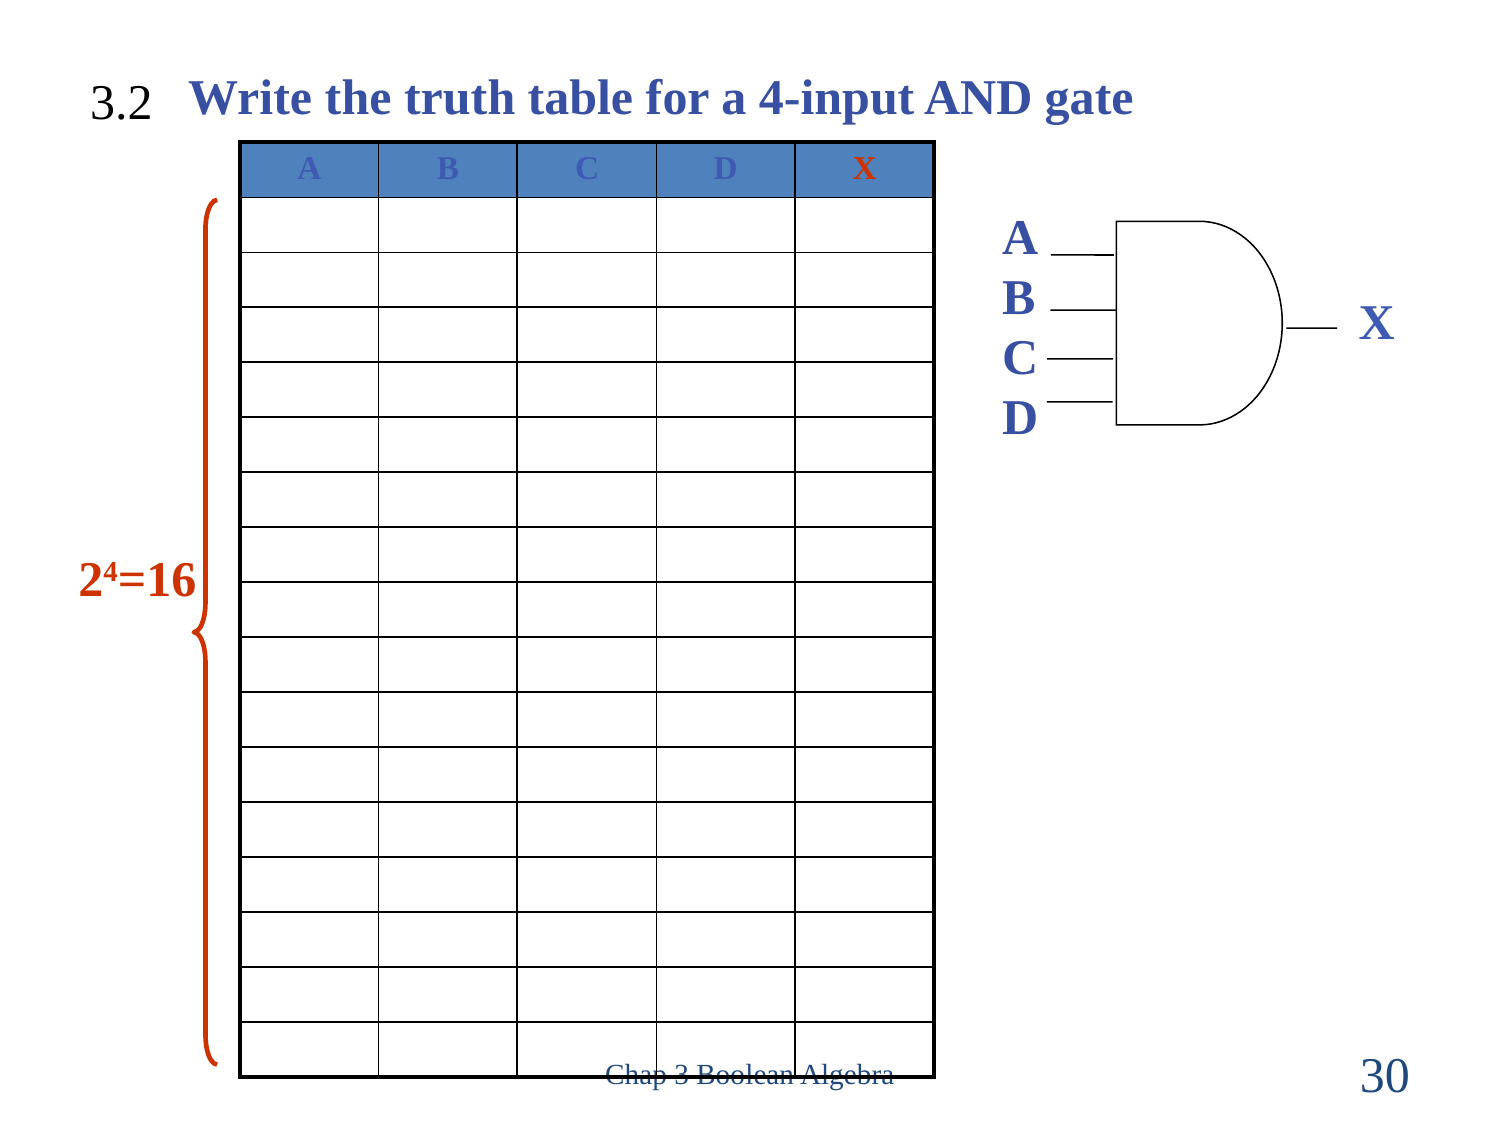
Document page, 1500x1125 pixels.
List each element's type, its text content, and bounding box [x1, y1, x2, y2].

table_cell [242, 253, 378, 306]
table_cell [518, 308, 656, 361]
table_cell [518, 693, 656, 746]
table_cell [796, 968, 932, 1021]
table_cell [242, 748, 378, 801]
table_cell [796, 253, 932, 306]
table_cell [379, 913, 516, 966]
table_cell [242, 913, 378, 966]
table_cell [379, 363, 516, 416]
table_cell [518, 1023, 656, 1075]
table_cell [796, 693, 932, 746]
table_cell [657, 748, 794, 801]
table_cell [518, 253, 656, 306]
table_cell [242, 1023, 378, 1075]
table_cell [379, 253, 516, 306]
table_cell [796, 638, 932, 691]
table_cell [796, 198, 932, 252]
table_cell [657, 638, 794, 691]
table_cell [657, 253, 794, 306]
table_cell [657, 858, 794, 911]
table_cell [379, 638, 516, 691]
table_cell [796, 418, 932, 471]
table_cell [379, 693, 516, 746]
table_cell [657, 418, 794, 471]
table_cell [379, 968, 516, 1021]
table_cell [518, 528, 656, 581]
table_cell [657, 693, 794, 746]
table_cell [379, 473, 516, 526]
table_cell [518, 418, 656, 471]
table_cell [657, 803, 794, 856]
table_cell [242, 473, 378, 526]
table_header B [379, 144, 516, 197]
table_cell [242, 418, 378, 471]
table_cell [242, 803, 378, 856]
table_cell [518, 858, 656, 911]
table_cell [796, 473, 932, 526]
table_cell [379, 1023, 516, 1075]
table_cell [518, 583, 656, 636]
table_cell [242, 363, 378, 416]
table_cell [379, 308, 516, 361]
table_cell [657, 363, 794, 416]
table_cell [657, 528, 794, 581]
table_cell [379, 528, 516, 581]
table_cell [796, 583, 932, 636]
text_box Write the truth table for a 4-input AND gate [165, 57, 1157, 133]
table_cell [796, 858, 932, 911]
table_cell [242, 198, 378, 252]
table_cell [242, 583, 378, 636]
table_cell [379, 198, 516, 252]
table_cell [657, 913, 794, 966]
table_cell [518, 803, 656, 856]
table_cell [242, 638, 378, 691]
table_cell [657, 308, 794, 361]
table_header A [242, 144, 378, 197]
table_cell [379, 583, 516, 636]
table_cell [657, 198, 794, 252]
table_cell [518, 748, 656, 801]
table_header C [518, 144, 656, 197]
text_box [986, 196, 1411, 453]
table_cell [657, 473, 794, 526]
table_cell [518, 638, 656, 691]
table_cell [518, 363, 656, 416]
table_cell [242, 858, 378, 911]
table_cell [379, 748, 516, 801]
table_cell [242, 693, 378, 746]
table_cell [796, 913, 932, 966]
slide_number 30 [1074, 1042, 1425, 1103]
table_header X [796, 144, 932, 197]
table_cell [242, 308, 378, 361]
table_cell [657, 1023, 794, 1075]
table_cell [796, 748, 932, 801]
table_header D [657, 144, 794, 197]
table_cell [796, 803, 932, 856]
table_cell [518, 913, 656, 966]
table_cell [796, 308, 932, 361]
table_cell [242, 528, 378, 581]
table_cell [242, 968, 378, 1021]
table_cell [518, 473, 656, 526]
table_cell [379, 418, 516, 471]
table_cell [796, 528, 932, 581]
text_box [56, 199, 218, 1065]
table_cell [379, 858, 516, 911]
text_box 3.2 [75, 62, 168, 138]
table_cell [796, 363, 932, 416]
table_cell [379, 803, 516, 856]
table_cell [657, 968, 794, 1021]
table_cell [657, 583, 794, 636]
table_cell [518, 198, 656, 252]
table_cell [796, 1023, 932, 1075]
table_cell [518, 968, 656, 1021]
footer Chap 3 Boolean Algebra [512, 1042, 988, 1103]
